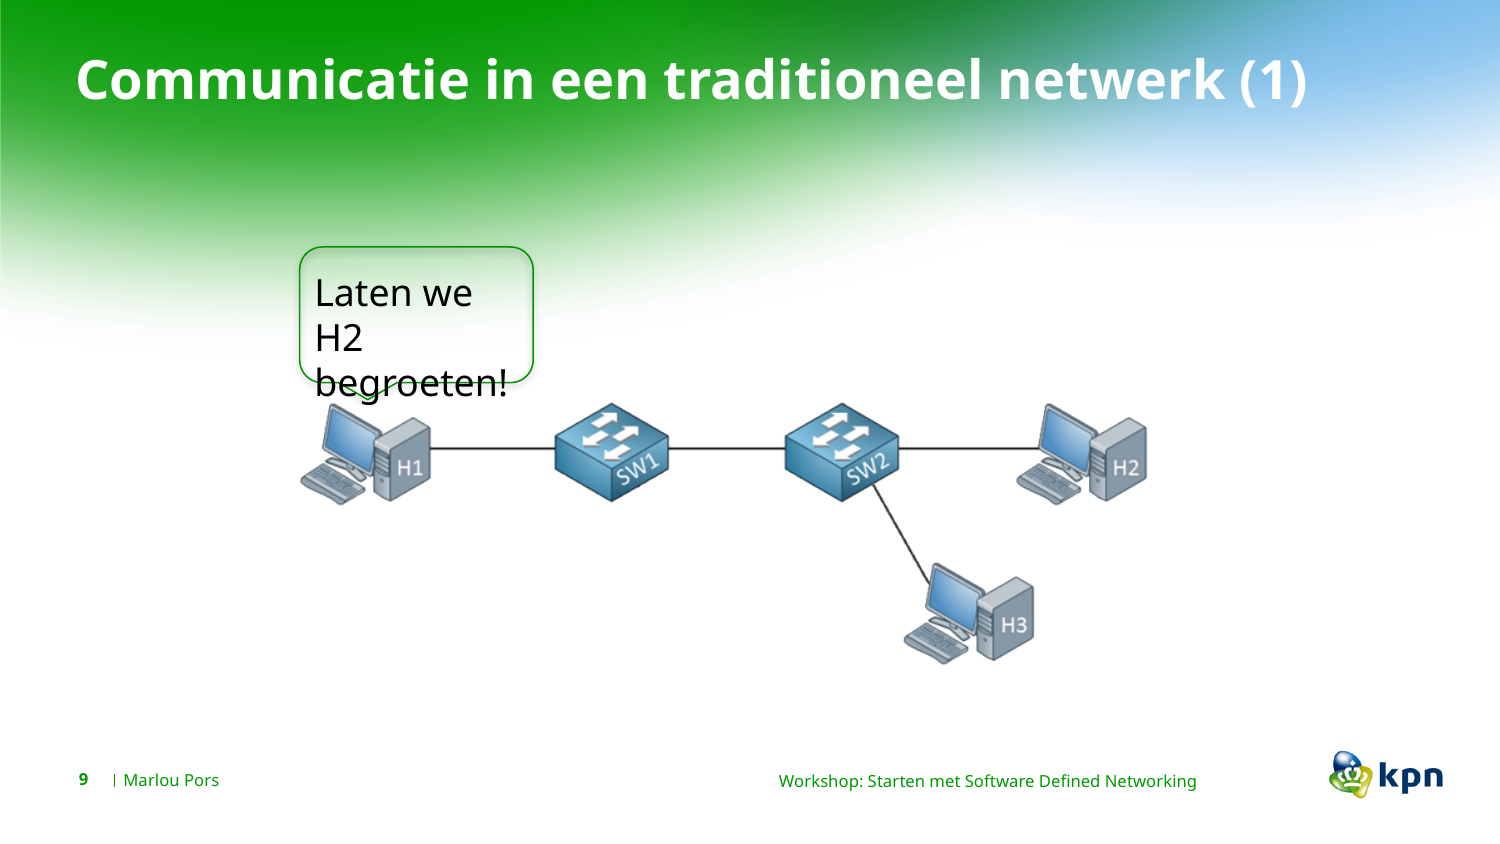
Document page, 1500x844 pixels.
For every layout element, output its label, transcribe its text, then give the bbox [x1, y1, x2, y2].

slide_number Workshop: Starten met Software Defined Networking [778, 771, 1255, 789]
text_box [300, 246, 533, 261]
text_box Laten we H2 begroeten! [299, 261, 538, 314]
picture [0, 0, 1500, 844]
footer Marlou Pors [123, 772, 736, 790]
slide_number 9 [78, 772, 123, 790]
title Communicatie in een traditioneel netwerk (1) [69, 45, 1443, 109]
